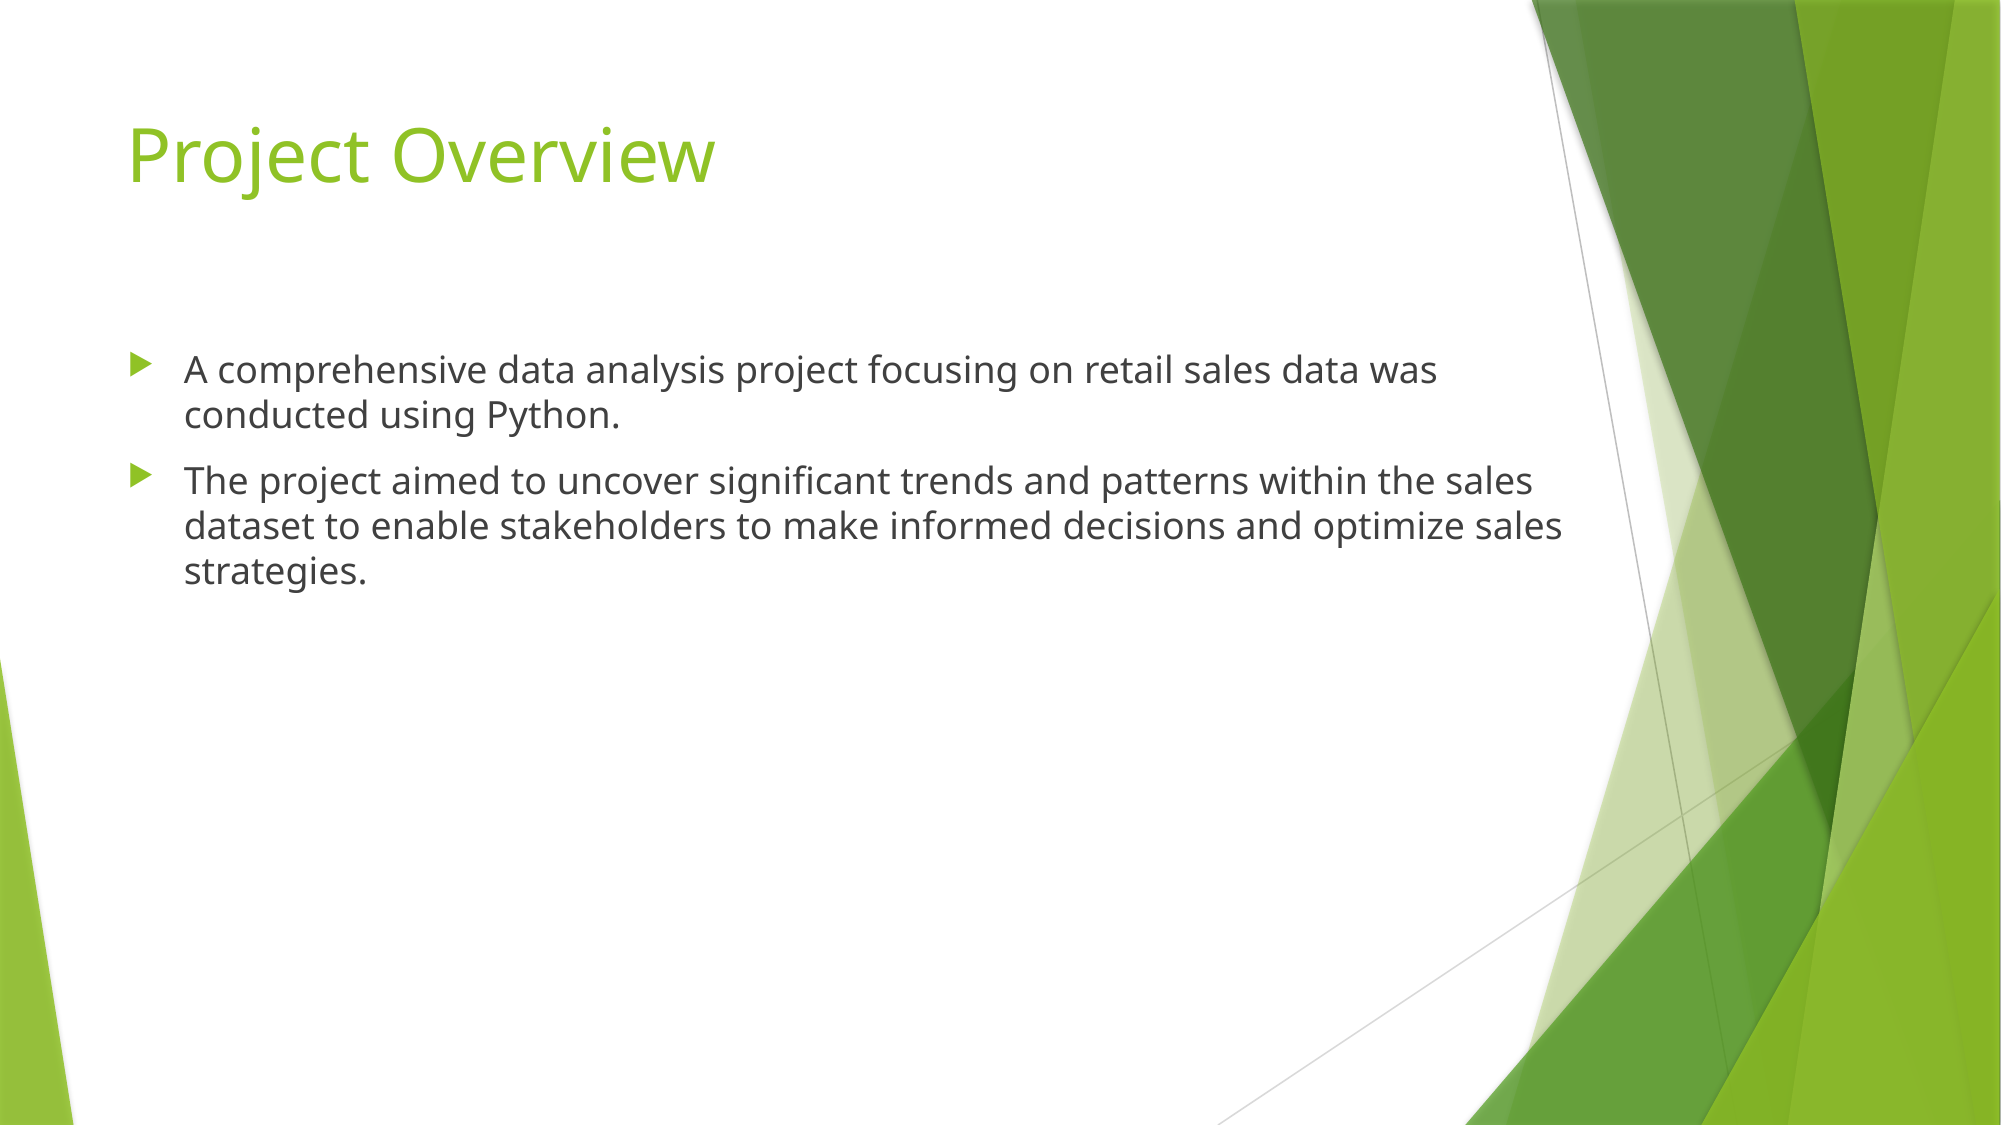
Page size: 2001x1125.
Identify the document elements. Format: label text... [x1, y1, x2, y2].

title Project Overview [111, 99, 1522, 317]
list A comprehensive data analysis project focusing on retail sales data was conducted using Python. The project aimed to uncover significant trends and patterns within the sales dataset to enable stakeholders to make informed decisions and optimize sales strategies. [112, 338, 1586, 882]
